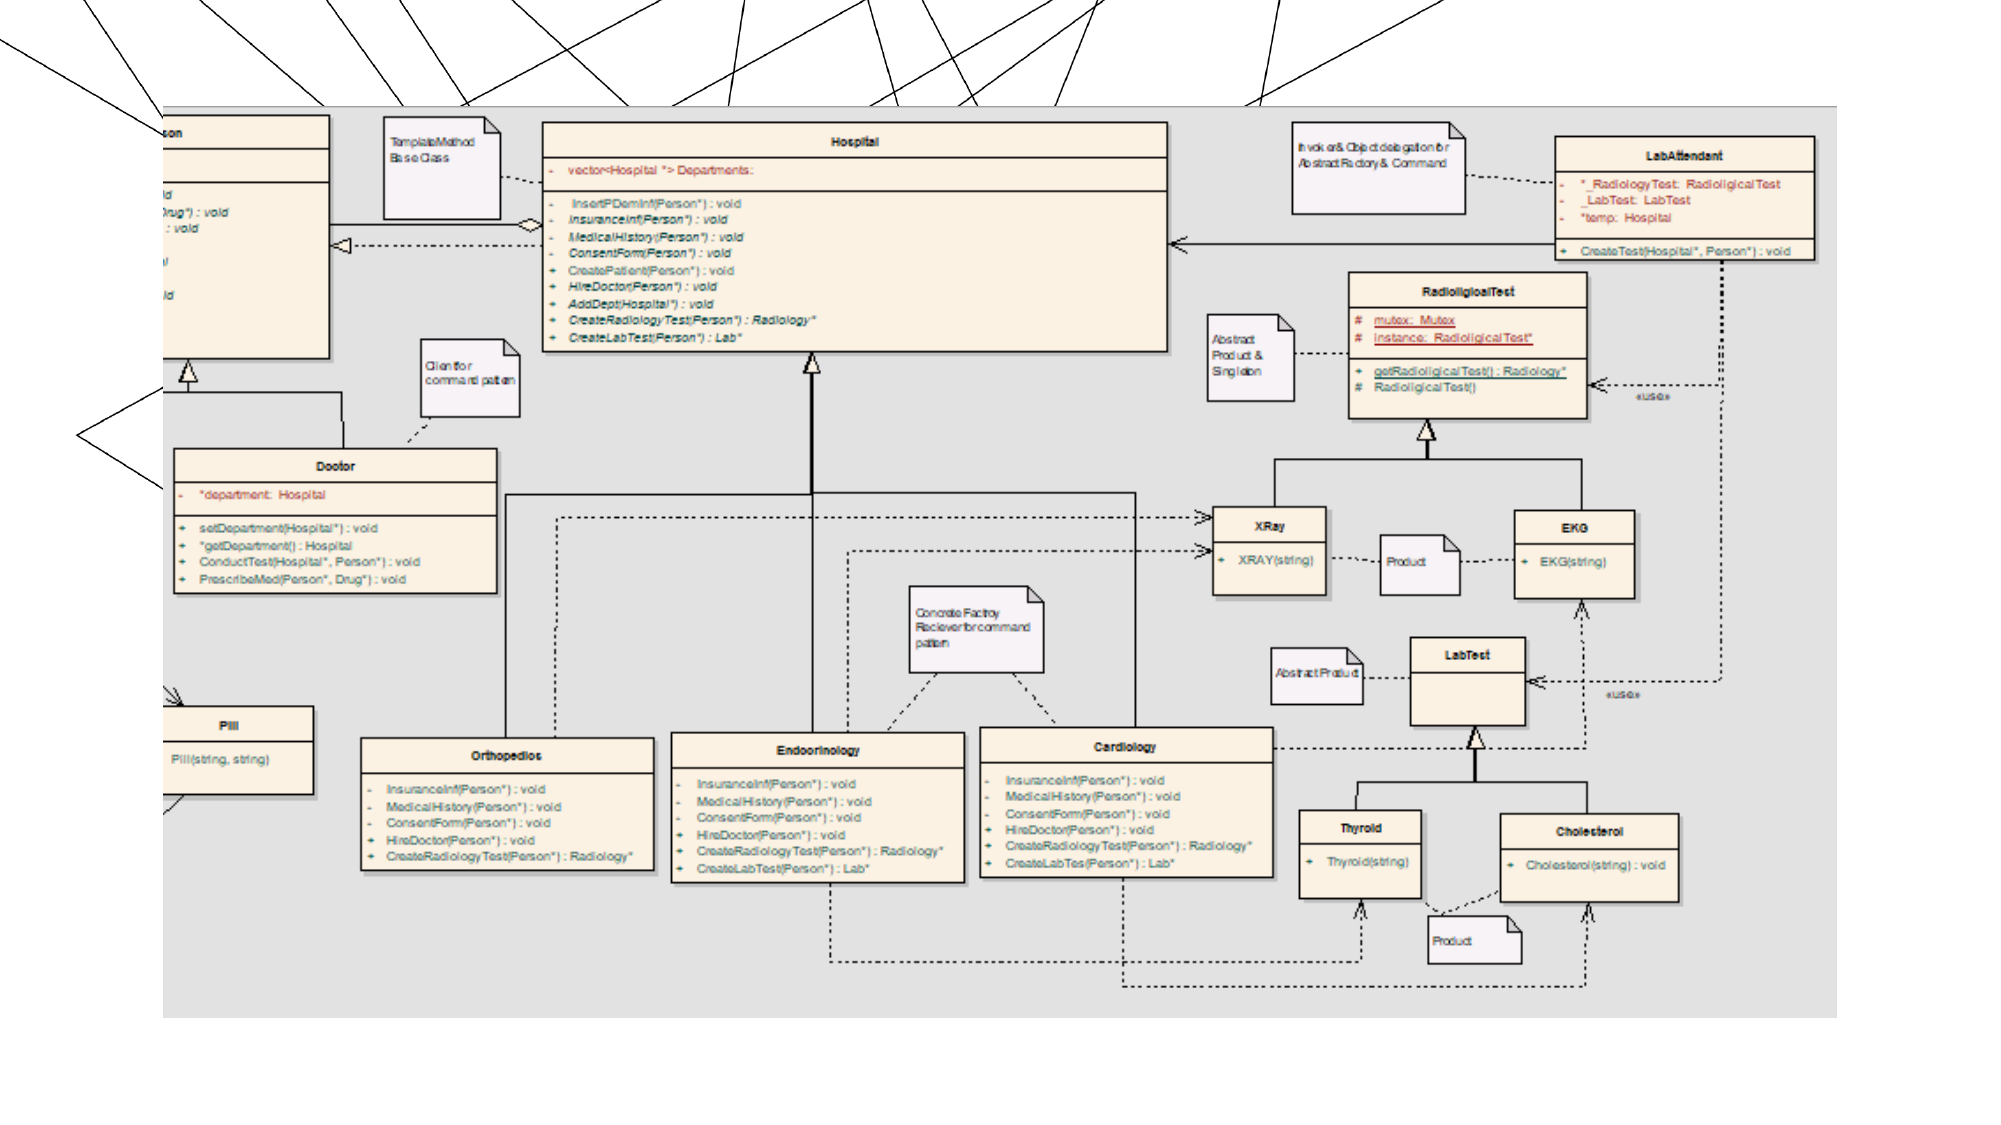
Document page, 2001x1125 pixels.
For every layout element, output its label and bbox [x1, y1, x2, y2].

picture [0, 0, 1837, 1019]
